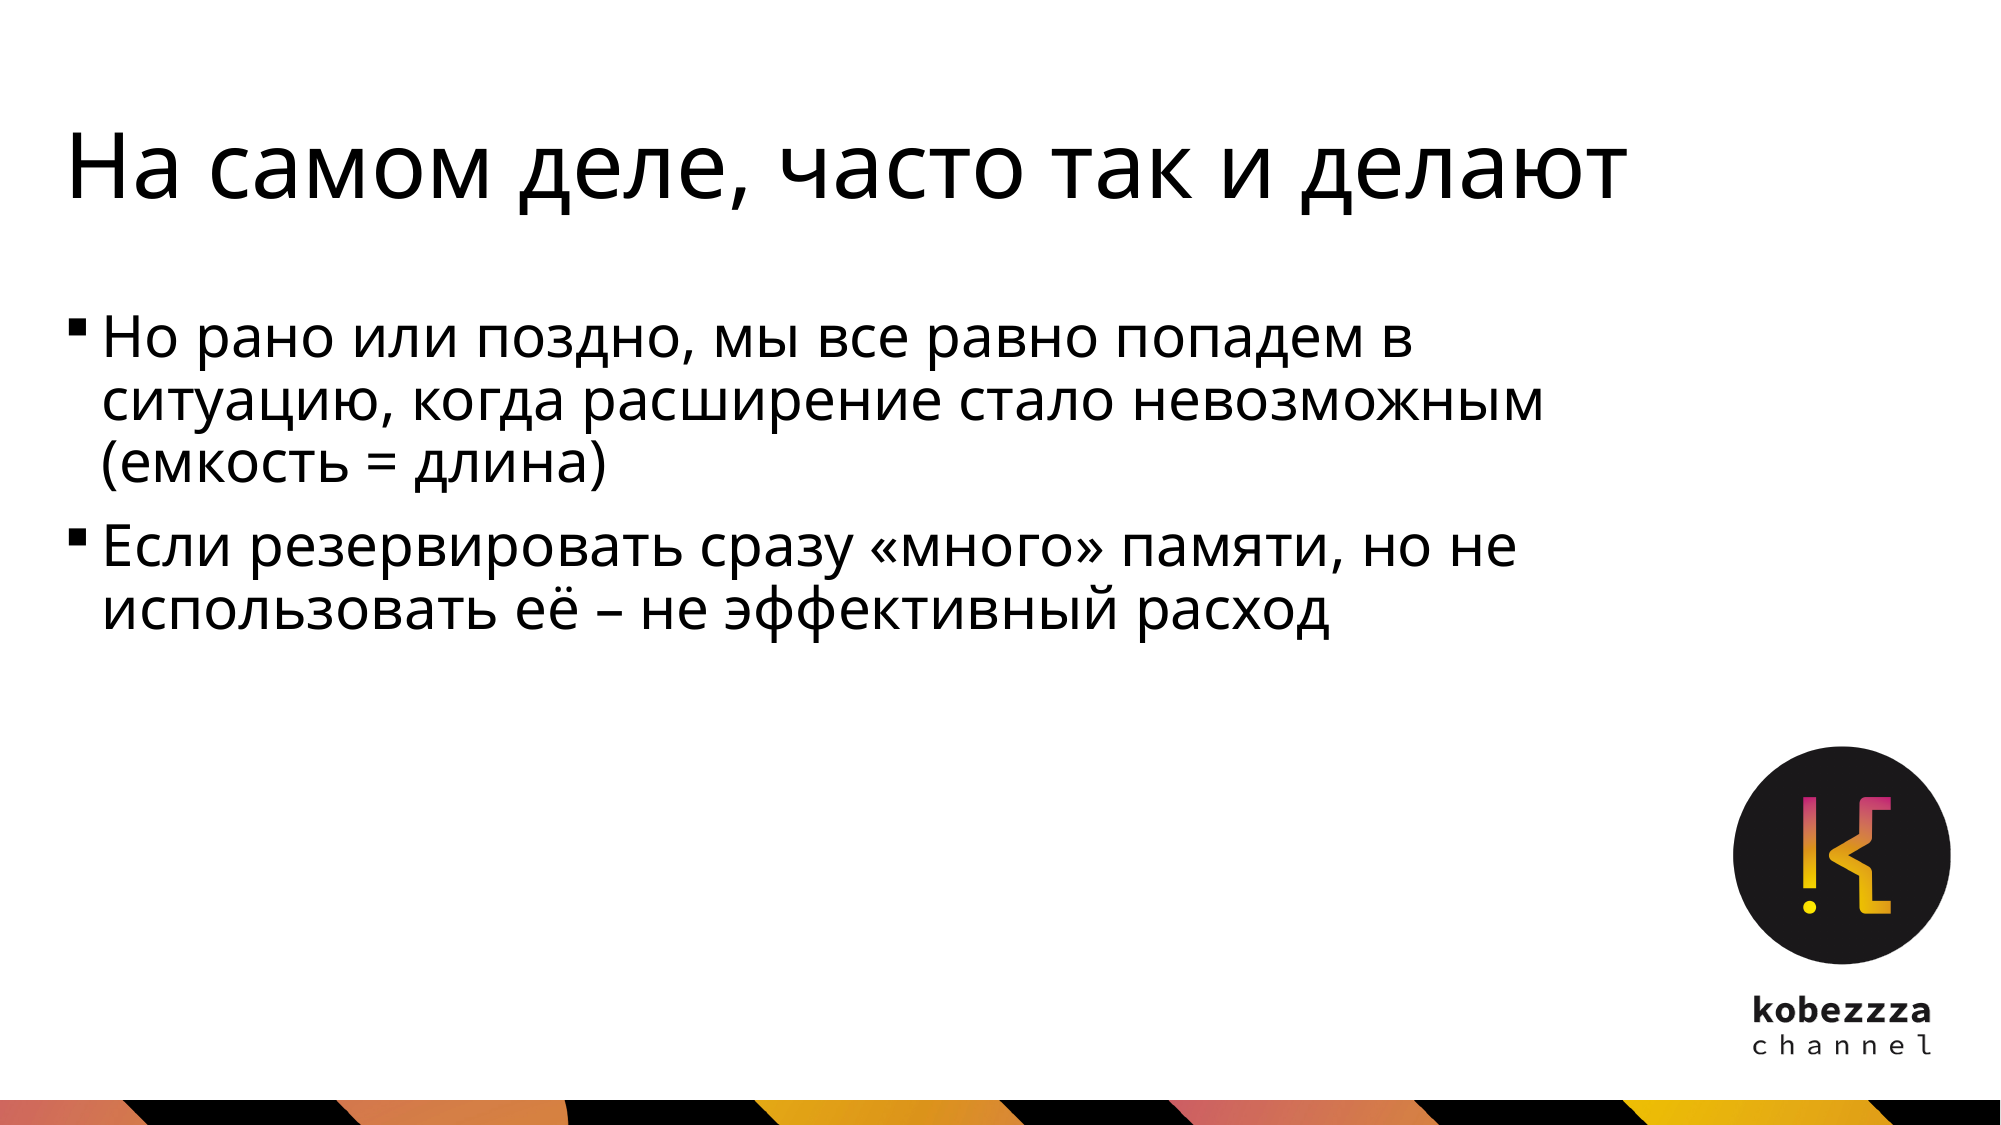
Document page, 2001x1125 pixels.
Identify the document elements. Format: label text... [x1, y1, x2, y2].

picture [0, 0, 2001, 1125]
title На самом деле, часто так и делают [49, 59, 1913, 278]
list Но рано или поздно, мы все равно попадем в ситуацию, когда расширение стало невозможным (емкость = длина) Если резервировать сразу «много» памяти, но не использовать её – не эффективный расход [49, 299, 1695, 1014]
